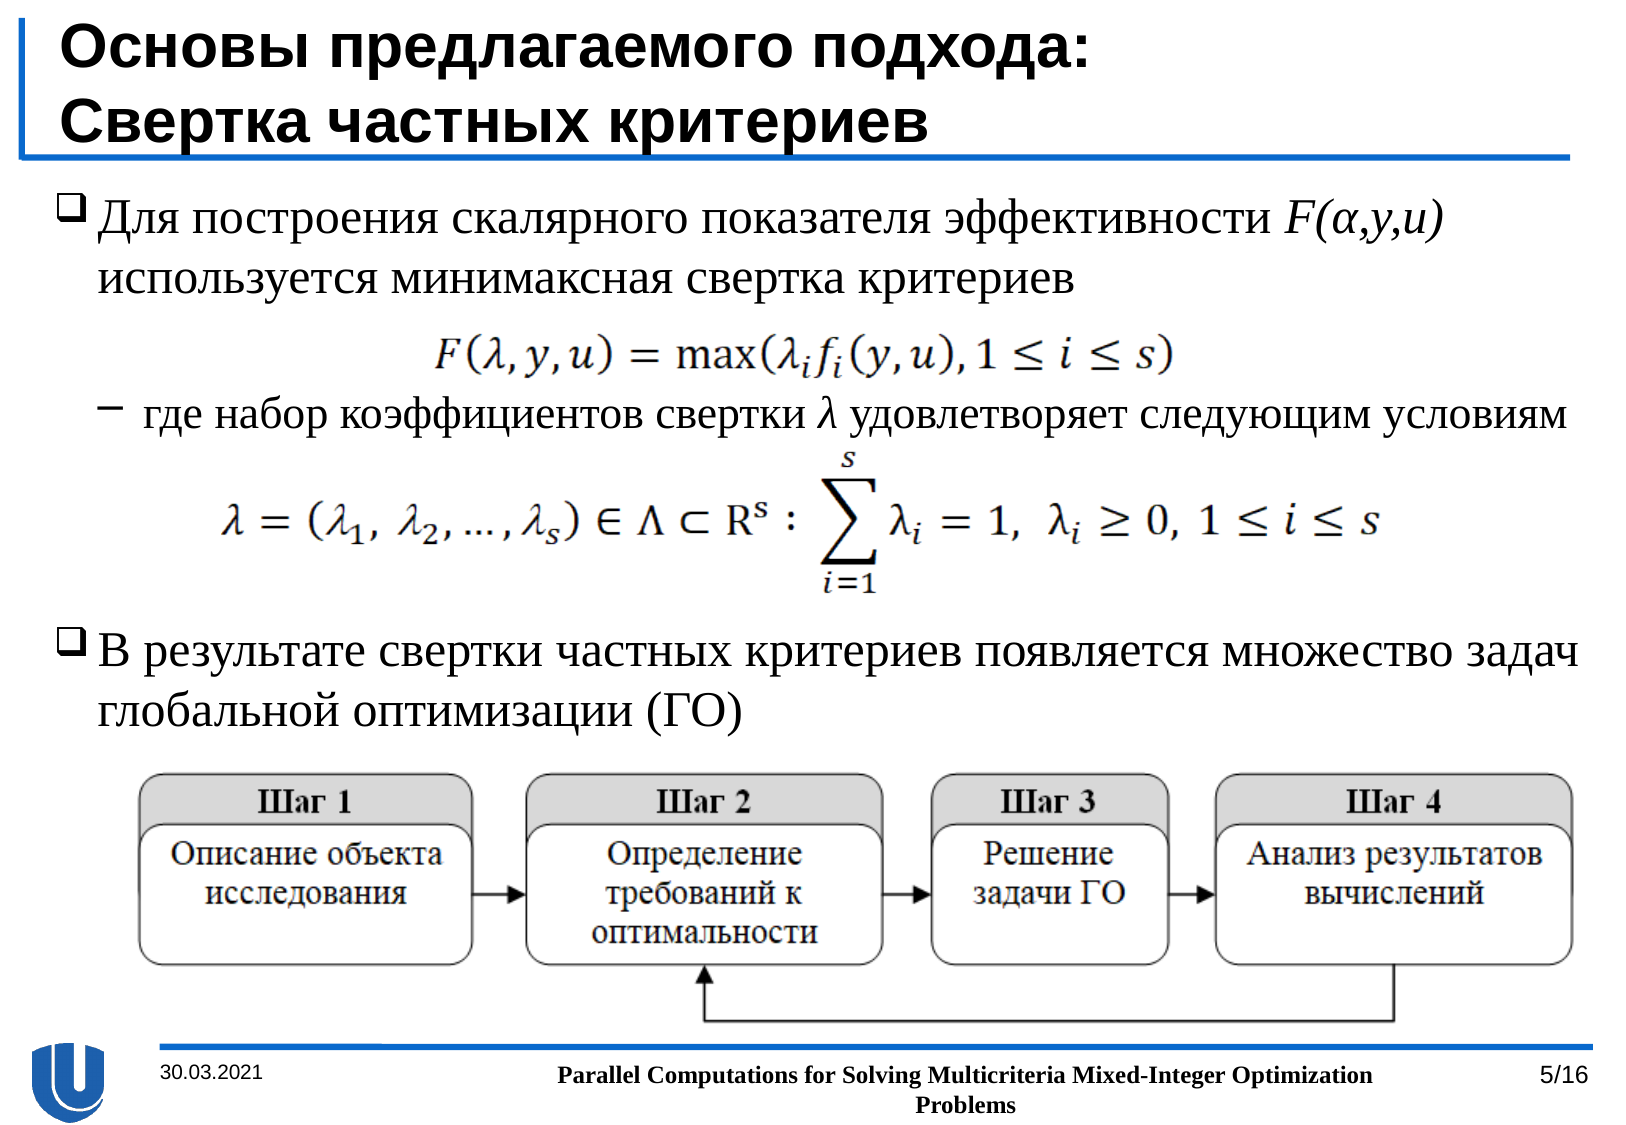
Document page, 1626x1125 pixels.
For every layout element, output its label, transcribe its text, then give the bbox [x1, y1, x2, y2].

picture [32, 1043, 104, 1123]
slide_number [144, 1051, 482, 1125]
picture [1048, 492, 1382, 547]
text_box [0, 0, 1625, 75]
picture [221, 444, 1041, 595]
list Для построения скалярного показателя эффективности F(α,y,u) используется минимаксная свертка критериев где набор коэффициентов свертки λ удовлетворяет следующим условиям В результате свертки частных критериев появляется множество задач глобальной оптимизации (ГО) [38, 175, 797, 278]
title Основы предлагаемого подхода: Свертка частных критериев [44, 75, 1598, 127]
picture [127, 763, 1591, 1039]
list Для построения скалярного показателя эффективности F(α,y,u) используется минимаксная свертка критериев где набор коэффициентов свертки λ удовлетворяет следующим условиям В результате свертки частных критериев появляется множество задач глобальной оптимизации (ГО) [38, 279, 1598, 1032]
slide_number 5/16 [1450, 1051, 1605, 1125]
list Для построения скалярного показателя эффективности F(α,y,u) используется минимаксная свертка критериев где набор коэффициентов свертки λ удовлетворяет следующим условиям В результате свертки частных критериев появляется множество задач глобальной оптимизации (ГО) [828, 175, 1598, 278]
text_box [797, 172, 828, 278]
picture [434, 325, 1176, 380]
footer Parallel Computations for Solving Multicriteria Mixed-Integer Optimization Problems [493, 1051, 1439, 1125]
